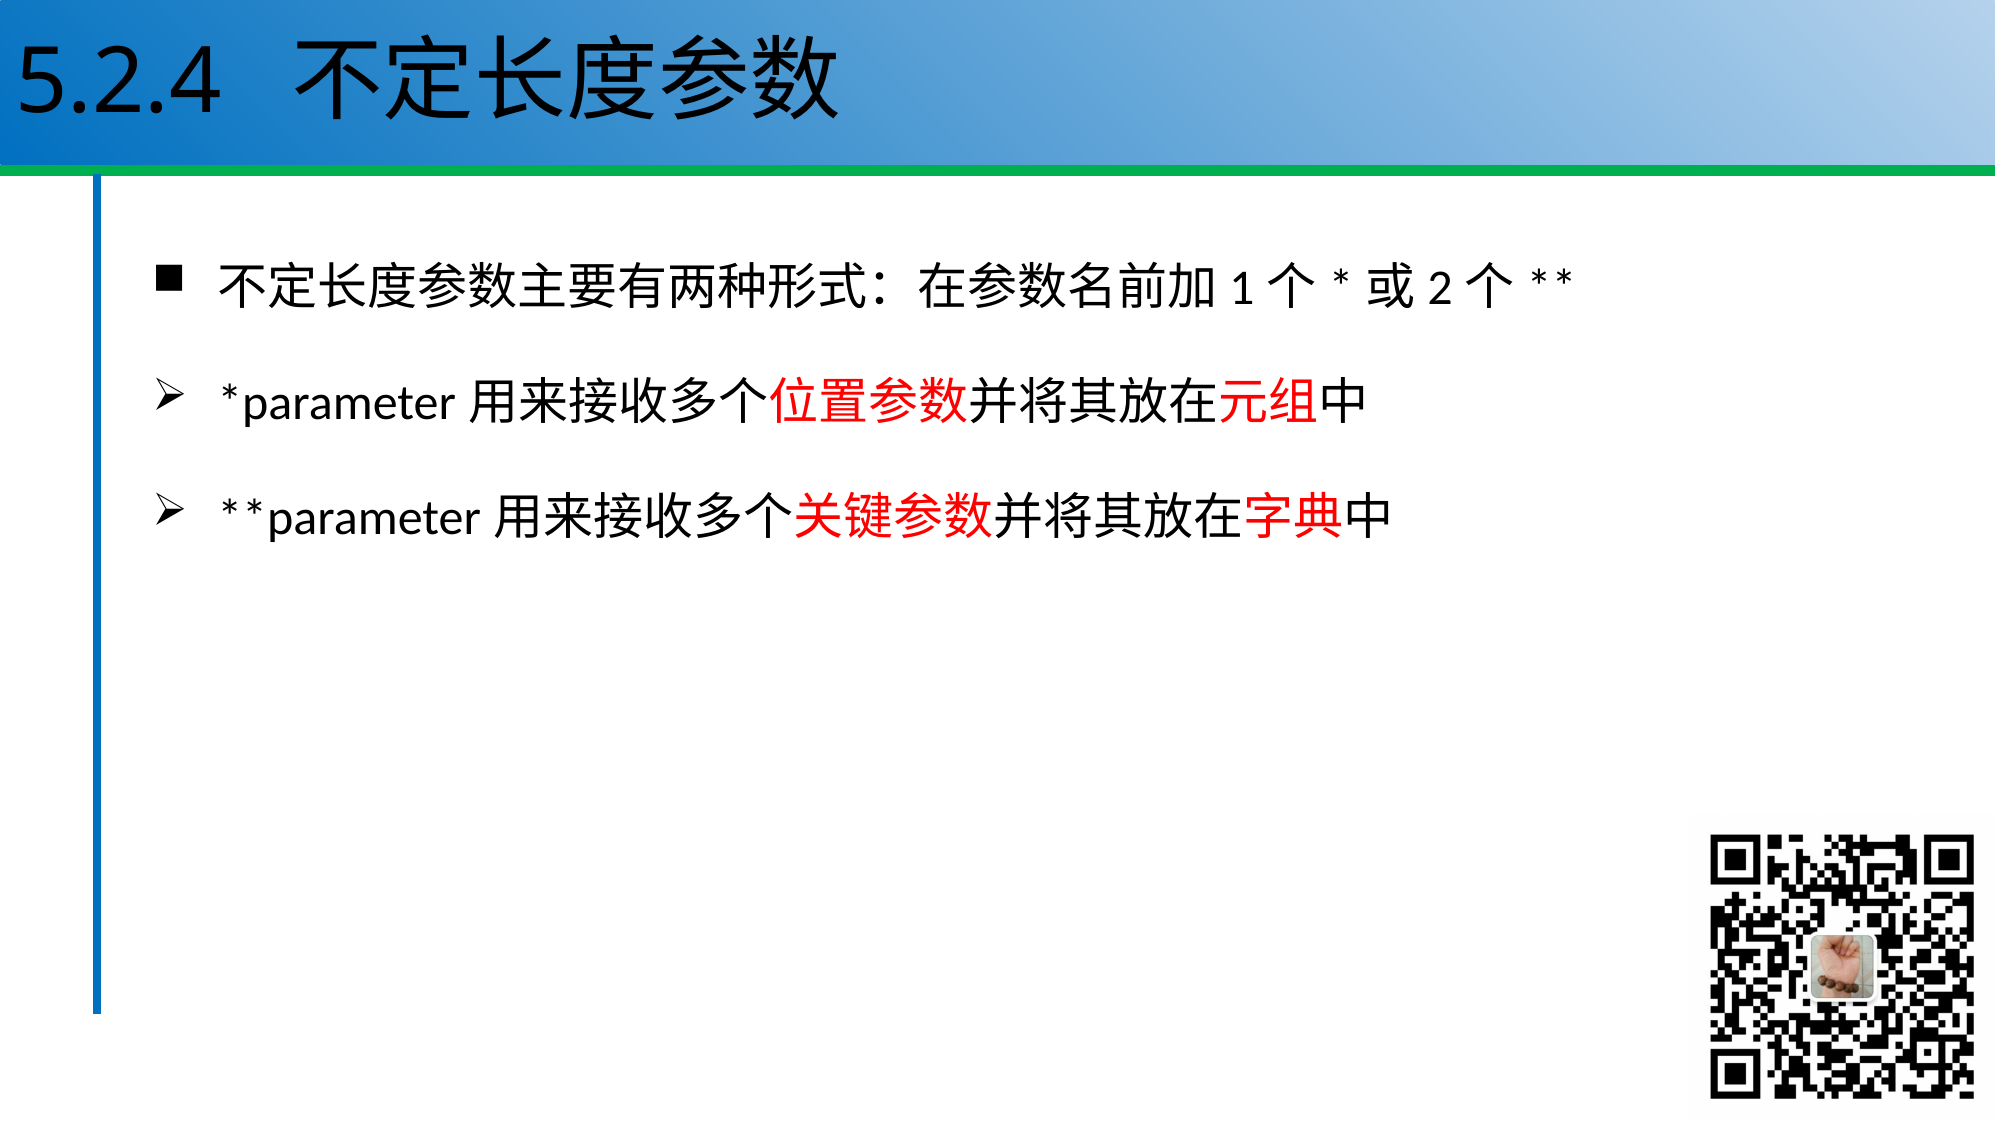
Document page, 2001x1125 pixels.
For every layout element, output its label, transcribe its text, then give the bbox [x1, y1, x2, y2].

picture [1689, 813, 1995, 1120]
title 5.2.4 不定长度参数 [0, 0, 1995, 165]
list 不定长度参数主要有两种形式：在参数名前加1个*或2个** *parameter用来接收多个位置参数并将其放在元组中 **parameter用来接收多个关键参数并将其放在字典中 [137, 216, 1863, 978]
slide_number [1412, 1042, 1863, 1103]
